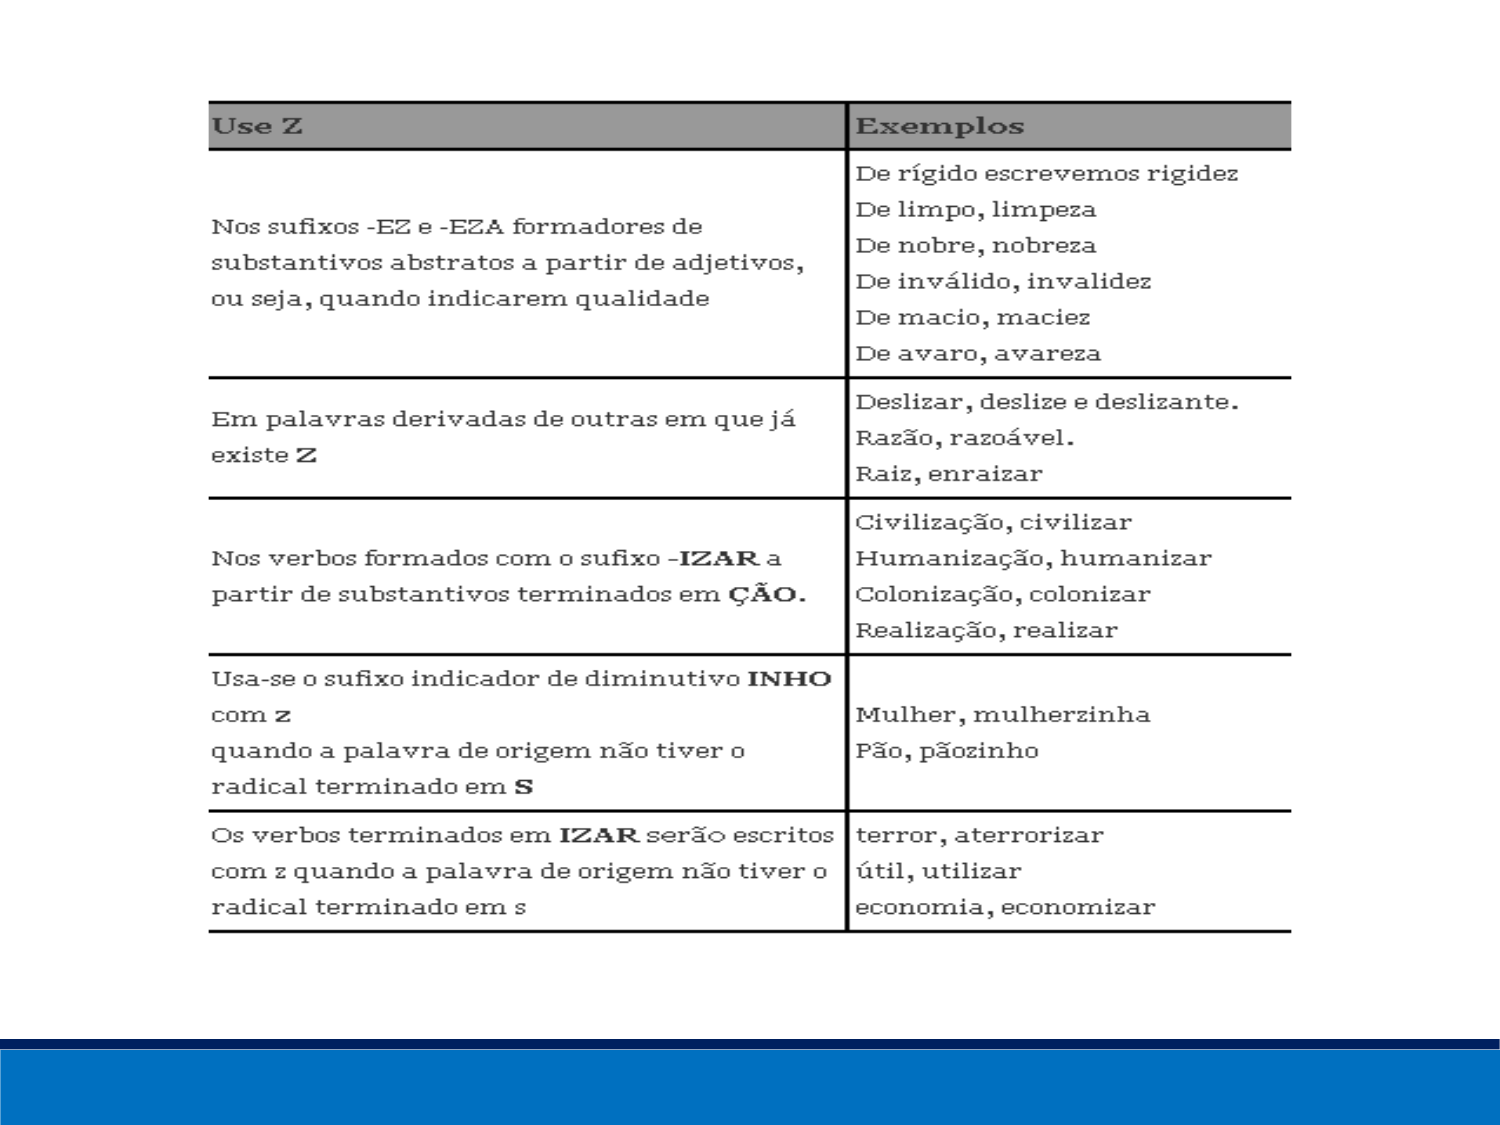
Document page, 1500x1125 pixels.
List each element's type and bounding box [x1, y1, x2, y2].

picture [207, 97, 1292, 938]
